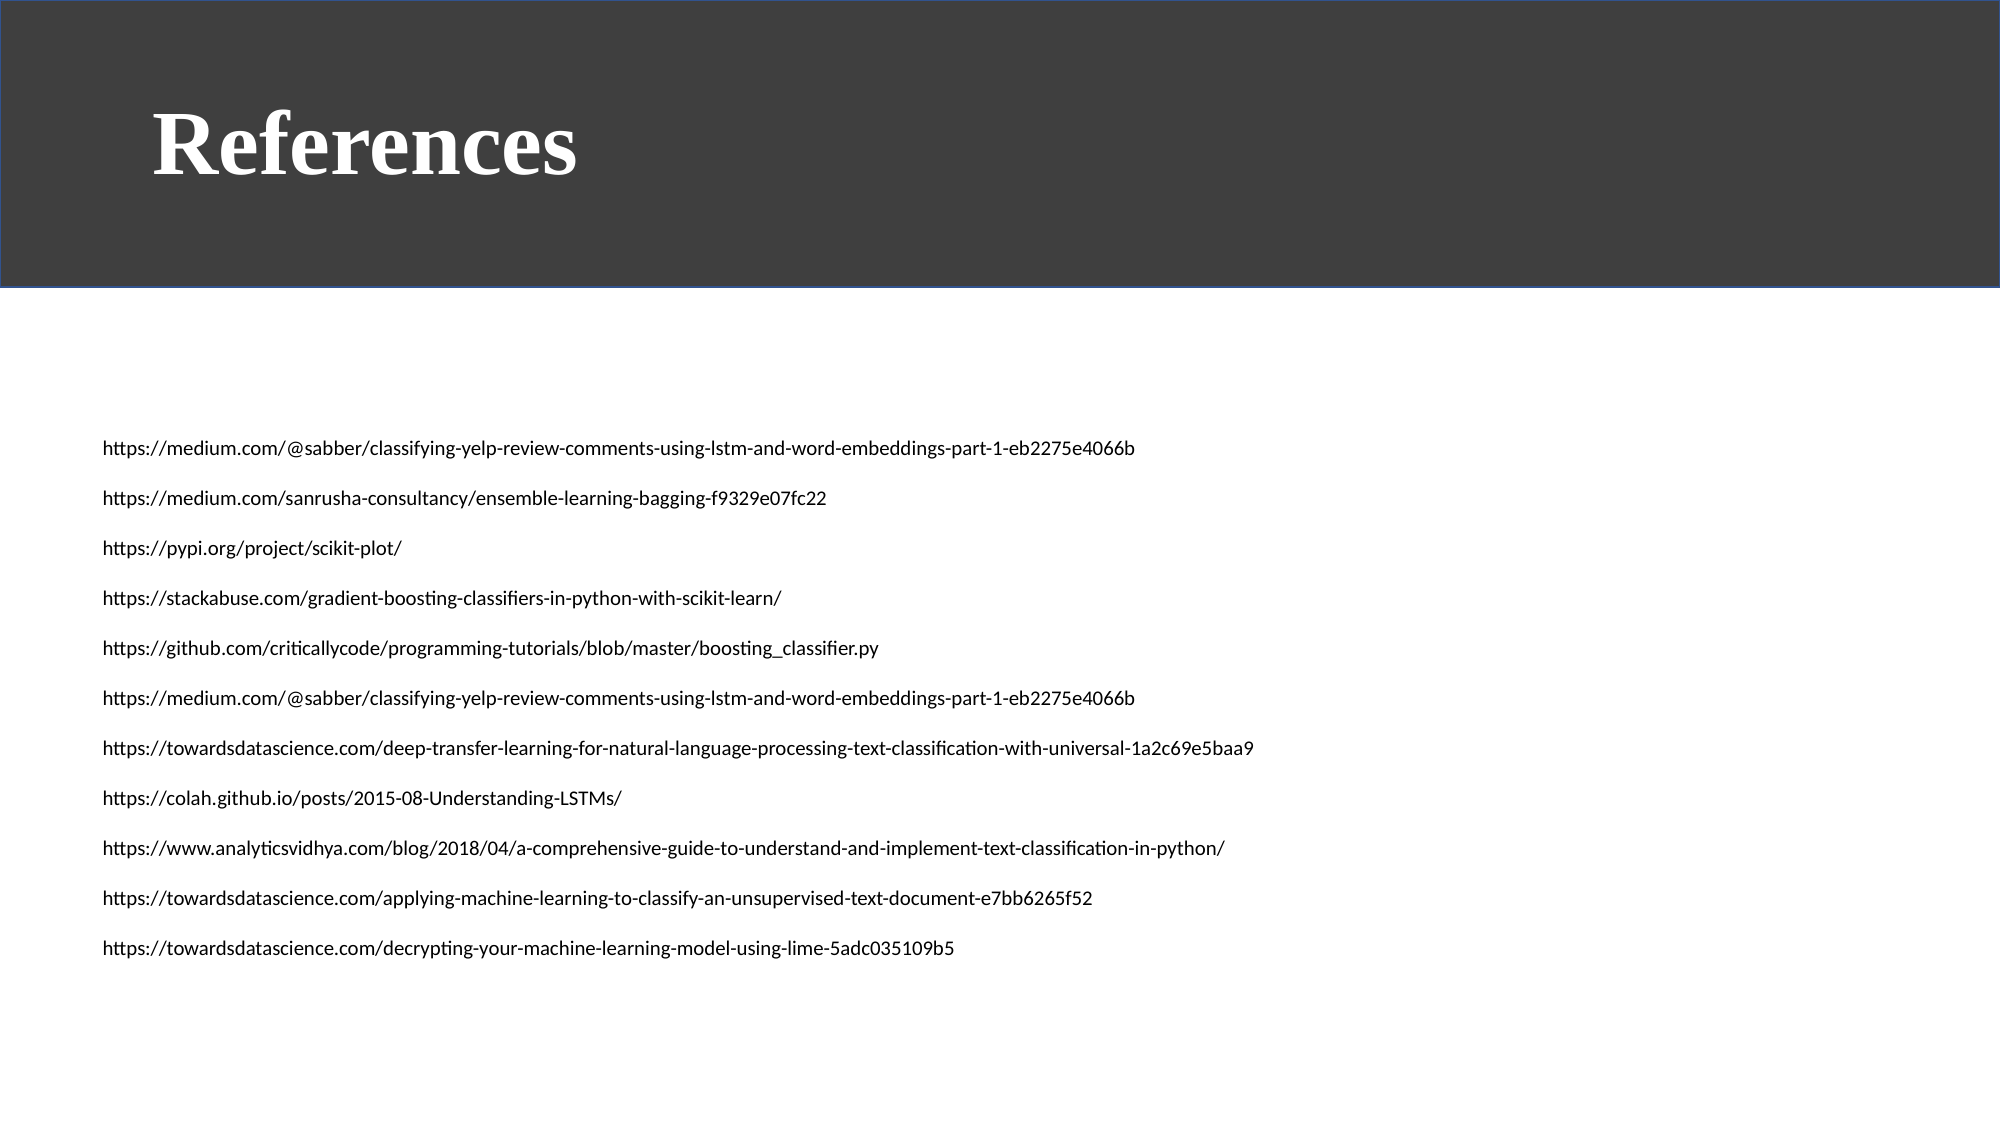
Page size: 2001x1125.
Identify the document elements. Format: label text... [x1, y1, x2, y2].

list https://medium.com/@sabber/classifying-yelp-review-comments-using-lstm-and-word-embeddings-part-1-eb2275e4066b https://medium.com/sanrusha-consultancy/ensemble-learning-bagging-f9329e07fc22 https://pypi.org/project/scikit-plot/ https://stackabuse.com/gradient-boosting-classifiers-in-python-with-scikit-learn/ https://github.com/criticallycode/programming-tutorials/blob/master/boosting_classifier.py https://medium.com/@sabber/classifying-yelp-review-comments-using-lstm-and-word-embeddings-part-1-eb2275e4066b https://towardsdatascience.com/deep-transfer-learning-for-natural-language-processing-text-classification-with-universal-1a2c69e5baa9 https://colah.github.io/posts/2015-08-Understanding-LSTMs/ https://www.analyticsvidhya.com/blog/2018/04/a-comprehensive-guide-to-understand-and-implement-text-classification-in-python/ https://towardsdatascience.com/applying-machine-learning-to-classify-an-unsupervised-text-document-e7bb6265f52 https://towardsdatascience.com/decrypting-your-machine-learning-model-using-lime-5adc035109b5 [50, 427, 1848, 1014]
title References [137, 59, 814, 230]
text_box [0, 0, 2000, 288]
